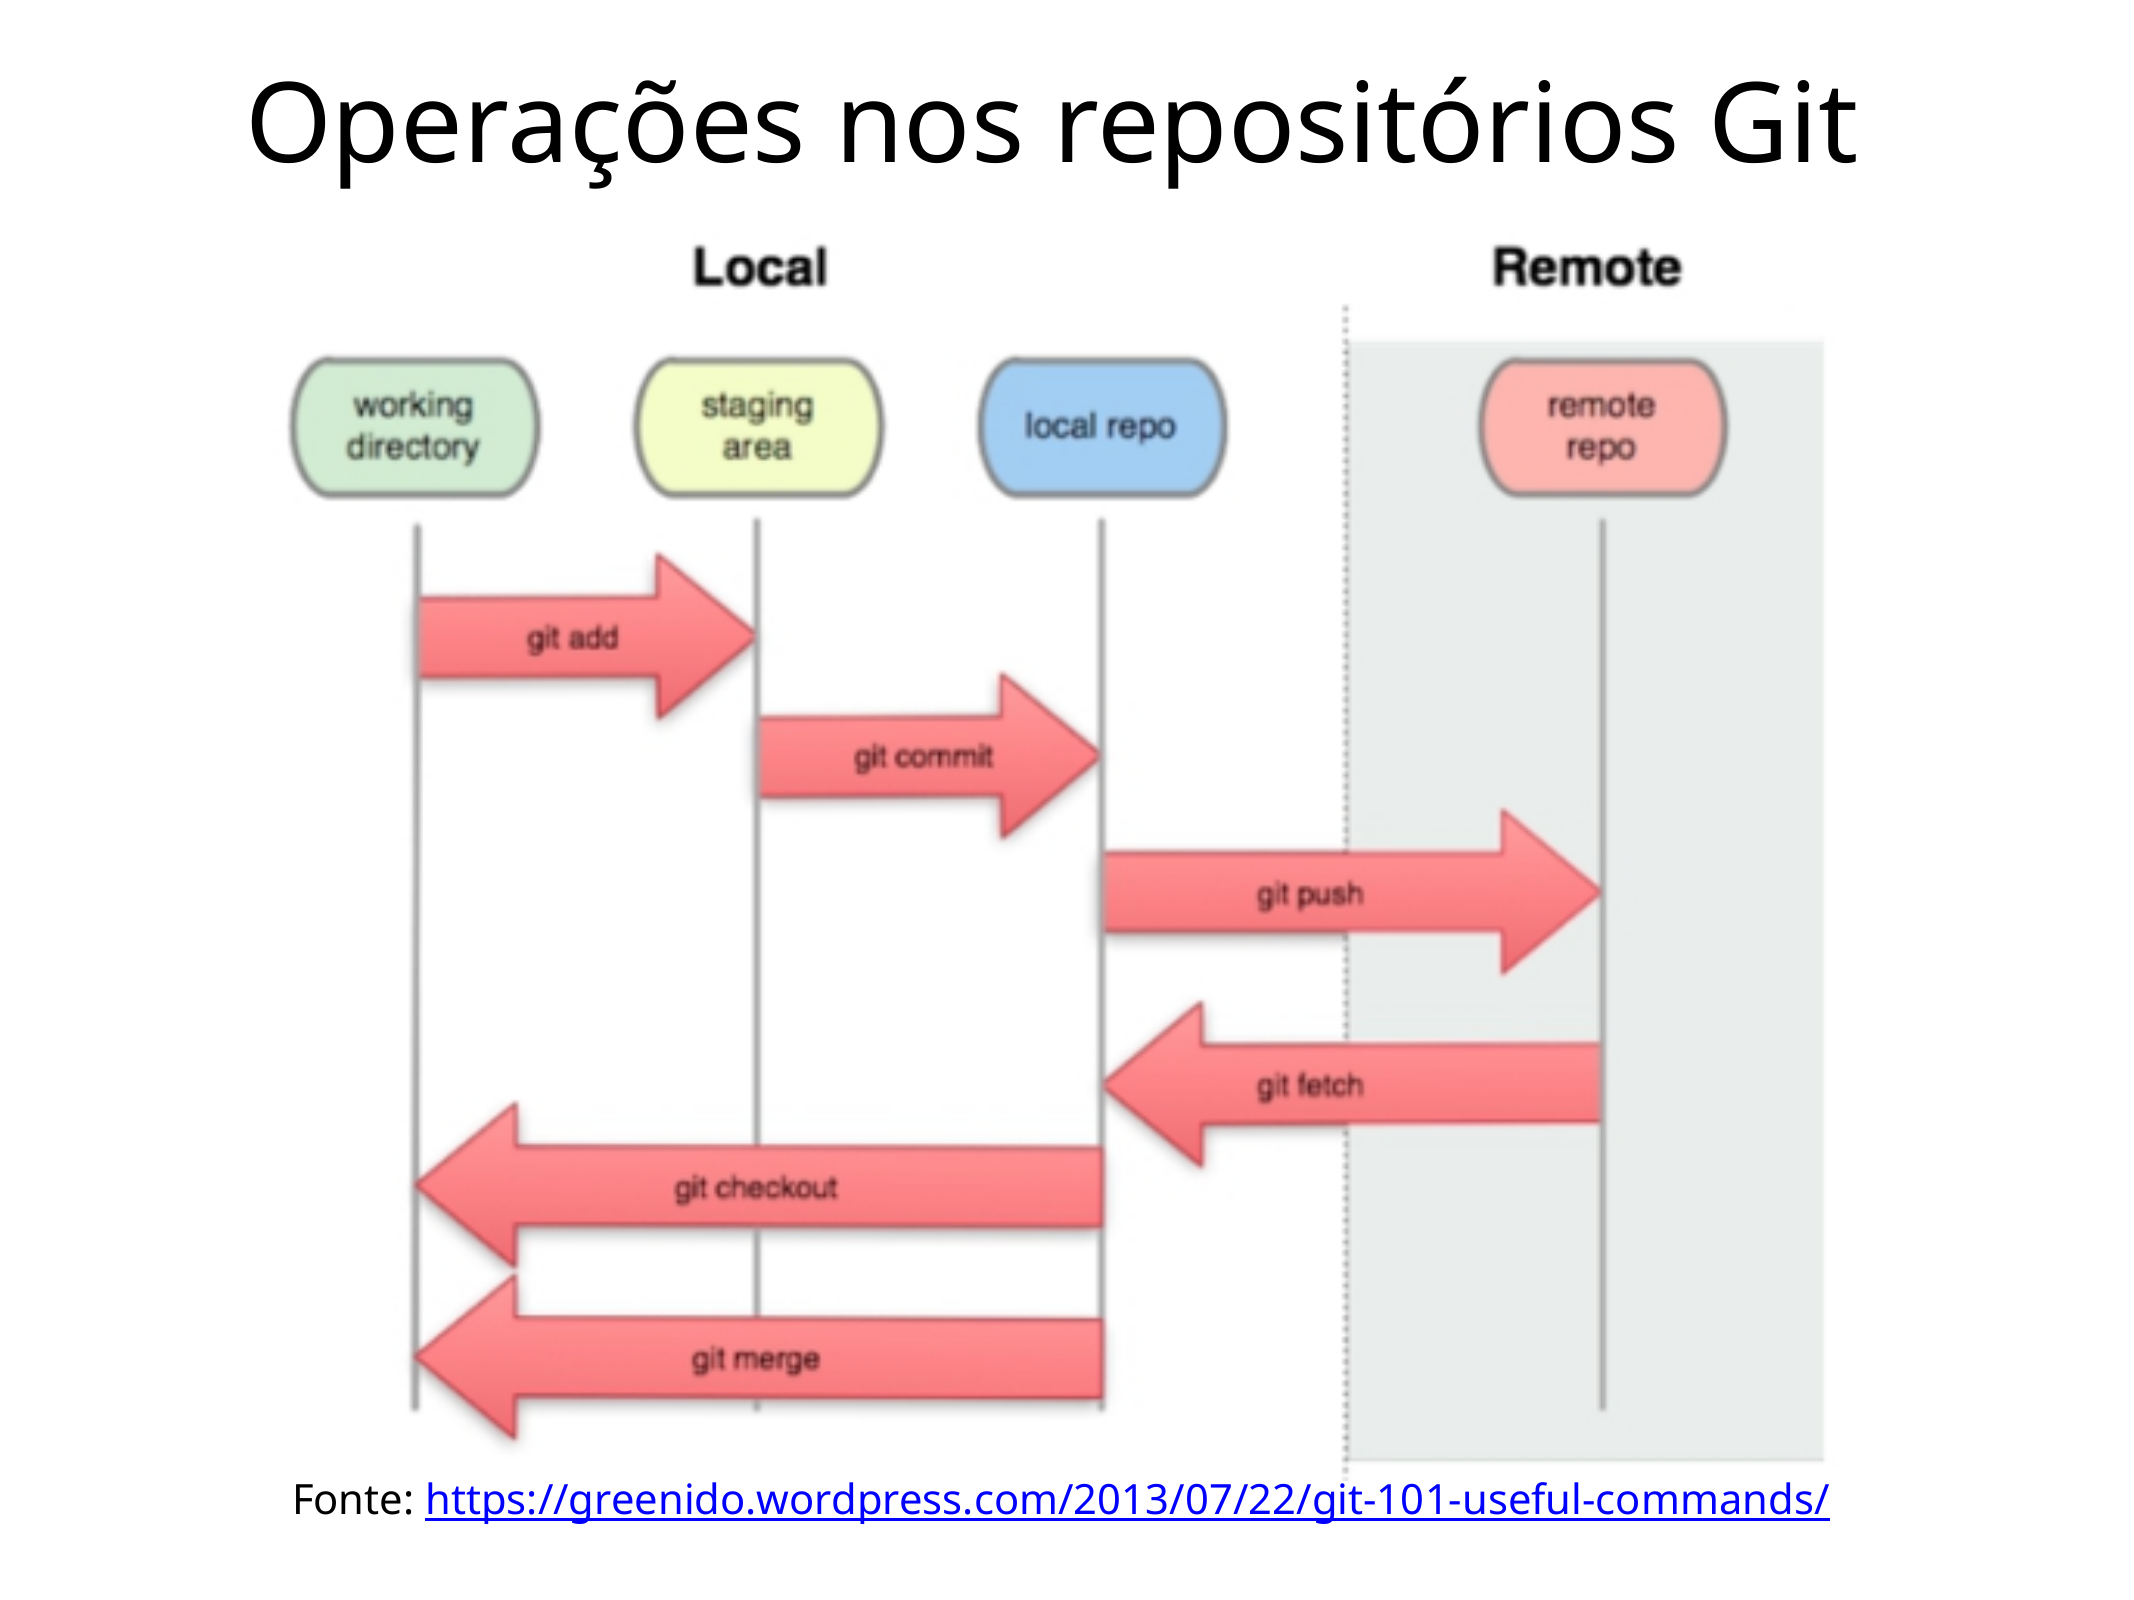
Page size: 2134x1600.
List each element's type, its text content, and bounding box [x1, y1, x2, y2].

list Fonte: https://greenido.wordpress.com/2013/07/22/git-101-useful-commands/ [62, 1463, 2071, 1550]
title Operações nos repositórios Git [155, 41, 1978, 194]
picture [246, 206, 1888, 1481]
